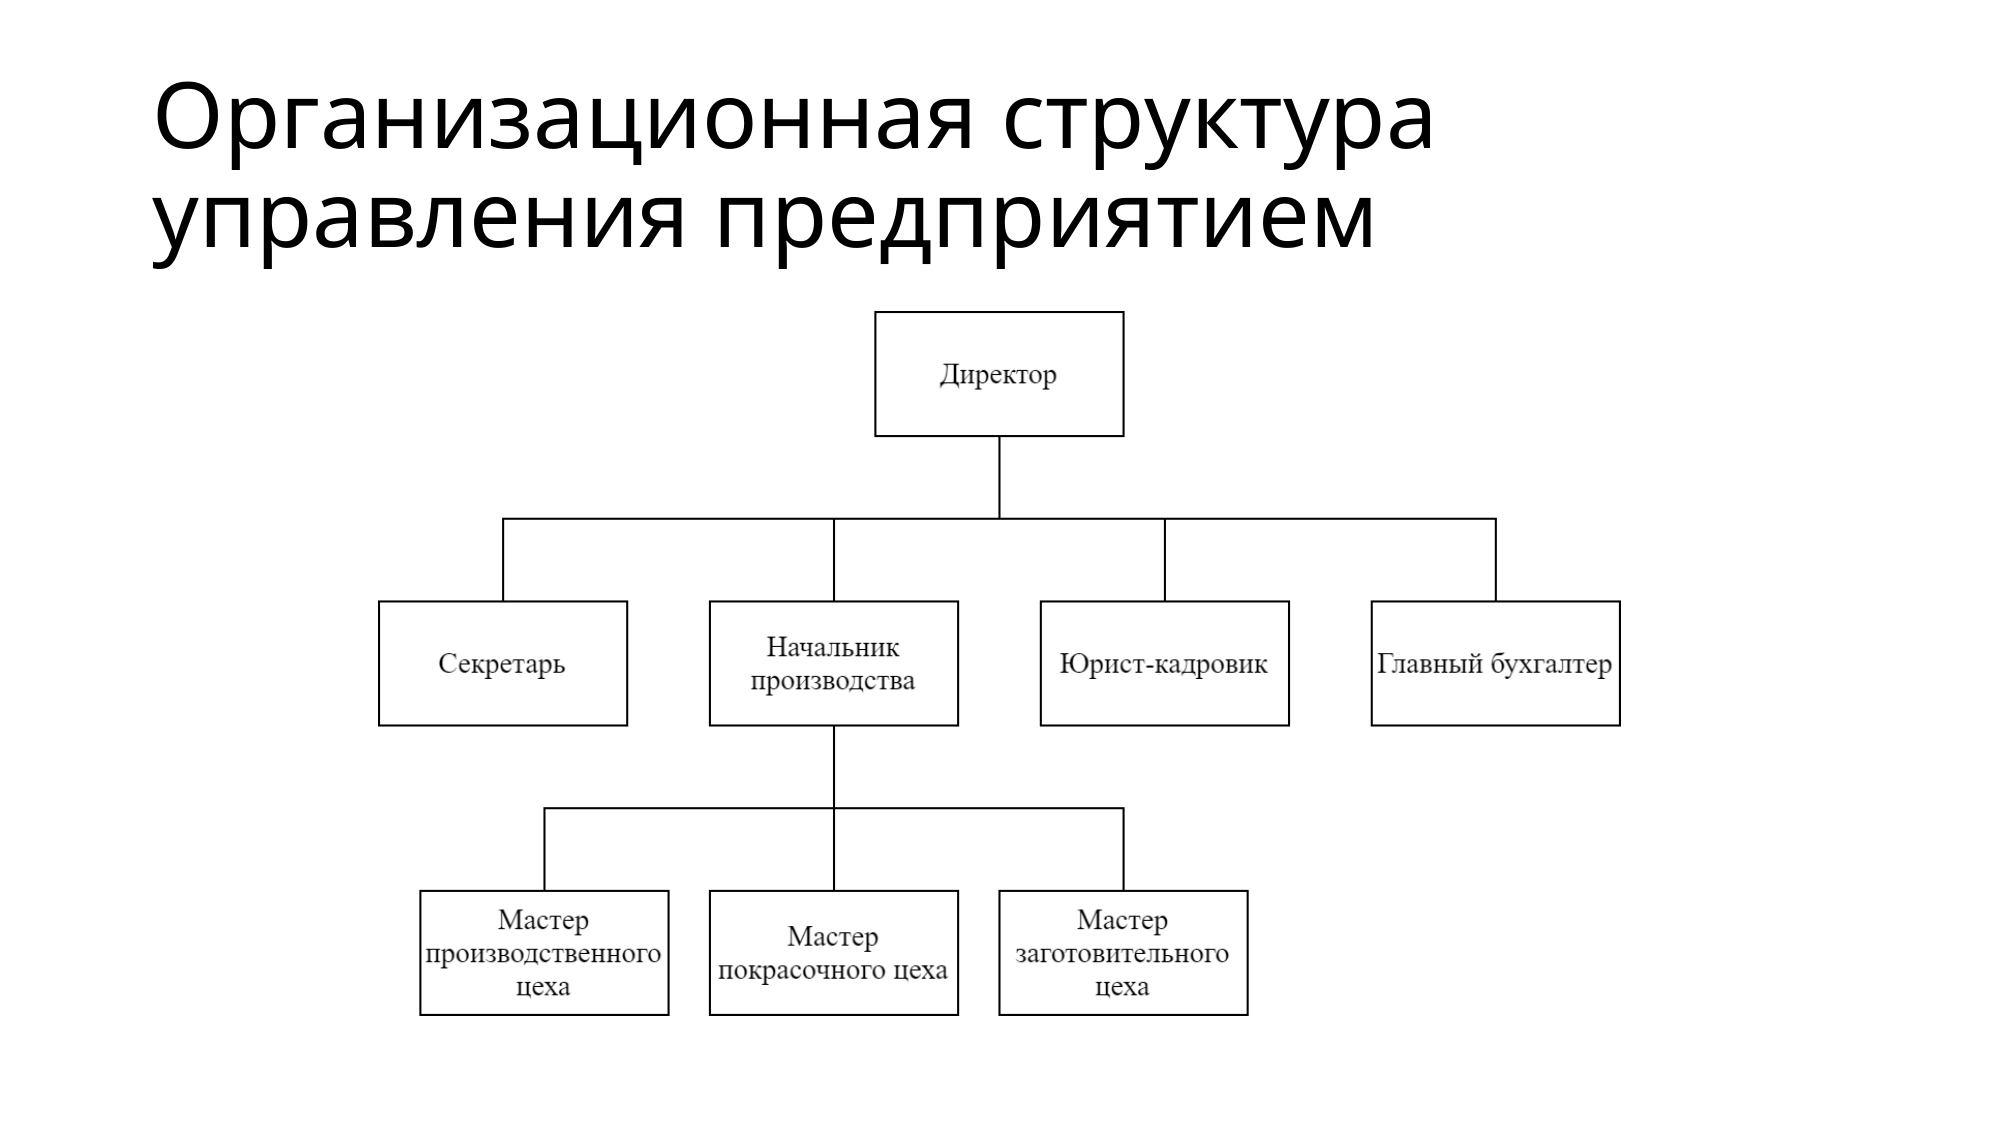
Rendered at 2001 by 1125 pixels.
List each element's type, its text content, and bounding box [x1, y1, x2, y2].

title Организационная структура управления предприятием [137, 59, 1863, 278]
picture [378, 311, 1621, 1016]
